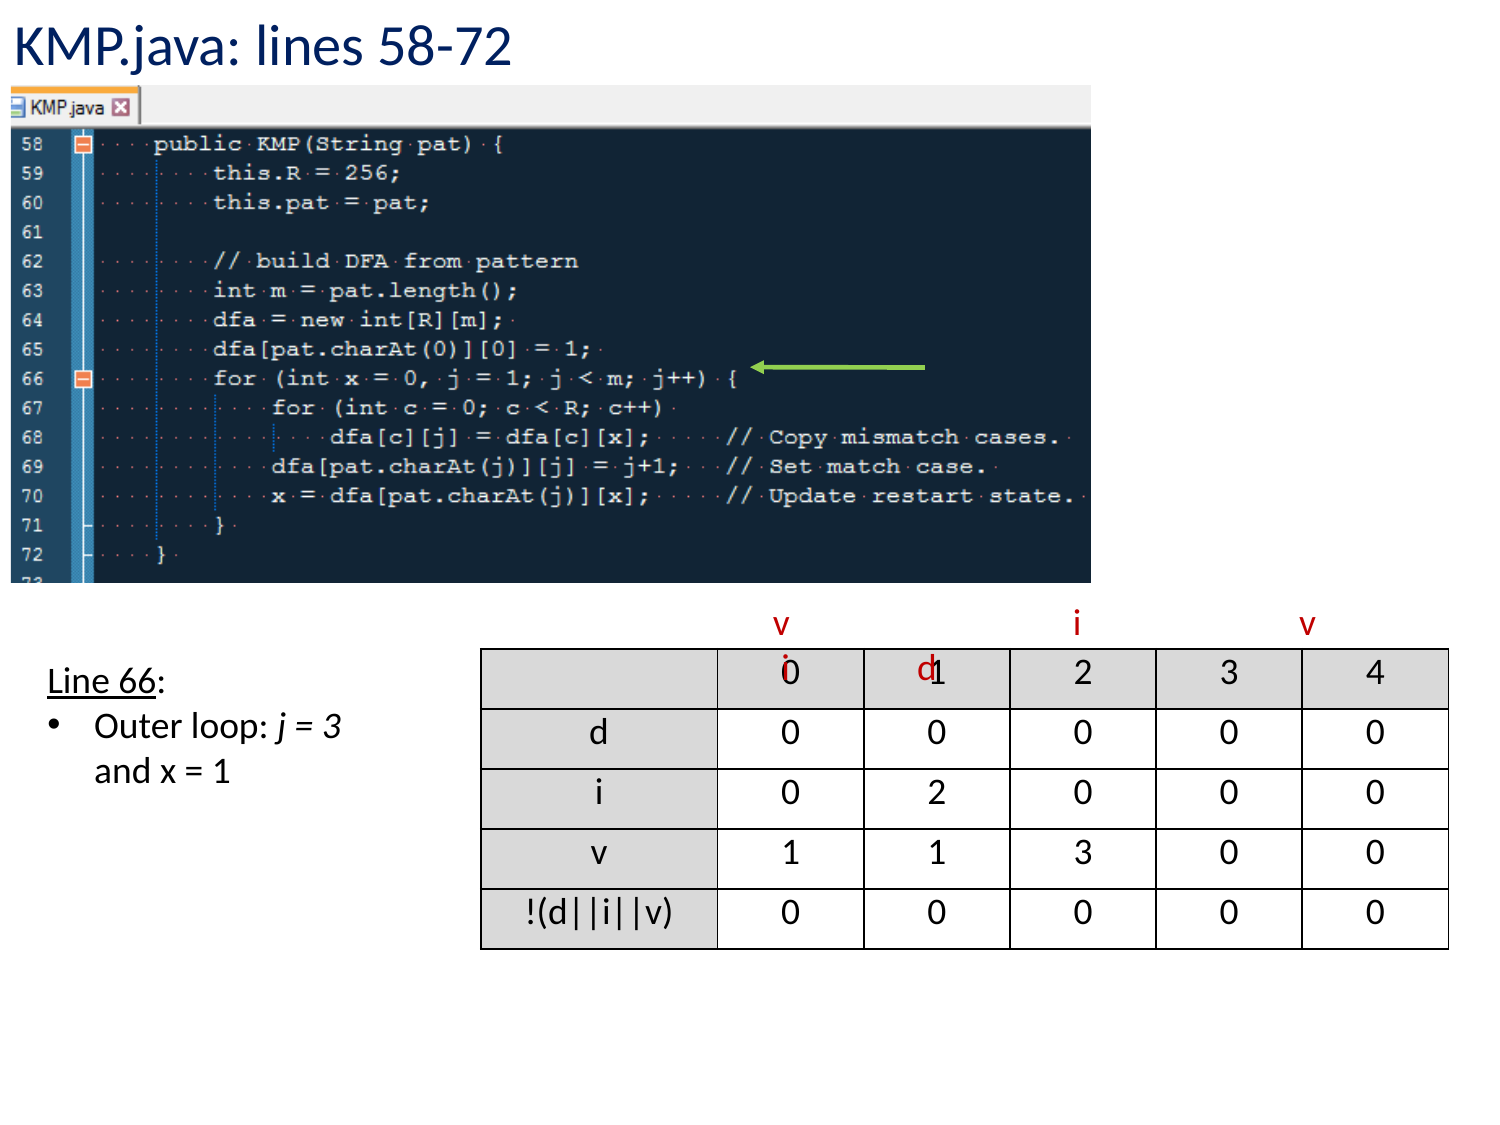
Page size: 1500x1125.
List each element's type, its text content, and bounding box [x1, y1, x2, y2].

table_cell 1 [865, 830, 1009, 888]
table_cell 0 [718, 710, 863, 768]
table_cell 0 [865, 710, 1009, 768]
table_cell 3 [1011, 830, 1155, 888]
text_box KMP.java: lines 58-72 [0, 0, 1500, 85]
table_header 4 [1303, 650, 1448, 708]
table_cell 0 [1157, 830, 1301, 888]
table_cell 0 [1157, 890, 1301, 948]
table_cell 0 [1303, 890, 1448, 948]
table_header 1 [865, 696, 1009, 708]
table_cell v [482, 830, 717, 888]
table_header 0 [718, 650, 863, 708]
table_cell 0 [1157, 770, 1301, 828]
table_cell 0 [1157, 710, 1301, 768]
table_cell 0 [1303, 710, 1448, 768]
table_cell 0 [718, 770, 863, 828]
table_header [482, 650, 717, 708]
table_cell d [482, 710, 717, 768]
table_cell 0 [1011, 770, 1155, 828]
table_cell 0 [865, 890, 1009, 948]
table_cell 0 [1303, 830, 1448, 888]
table_cell 0 [1303, 770, 1448, 828]
table_cell 2 [865, 770, 1009, 828]
table_cell !(d||i||v) [482, 890, 717, 948]
table_cell 0 [1011, 890, 1155, 948]
picture [10, 85, 1091, 583]
text_box Line 66: Outer loop: j = 3 and x = 1 [32, 648, 393, 799]
table_cell 1 [718, 830, 863, 888]
table_header 2 [1011, 696, 1155, 708]
table_cell i [482, 770, 717, 828]
table_cell 0 [1011, 710, 1155, 768]
table_header 3 [1157, 696, 1301, 708]
text_box v i v i d [732, 590, 1424, 696]
table_cell 0 [718, 890, 863, 948]
